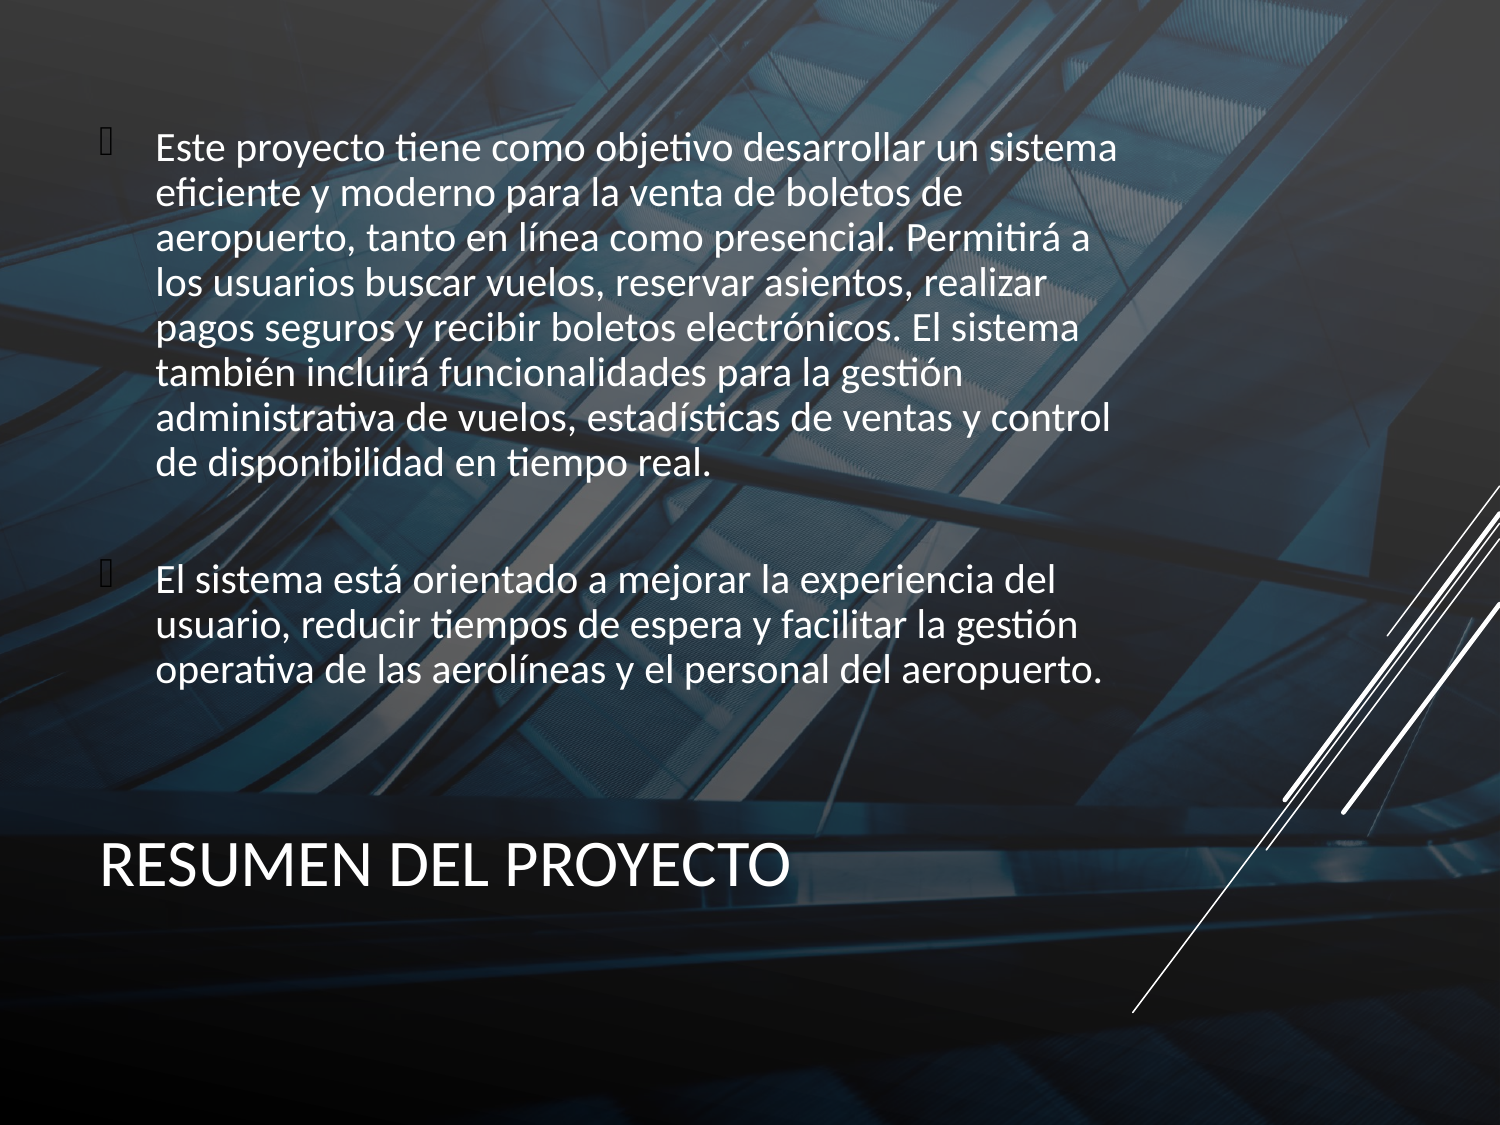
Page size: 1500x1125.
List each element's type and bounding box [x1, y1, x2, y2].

picture [0, 0, 1500, 1125]
text_box [1132, 485, 1500, 1013]
